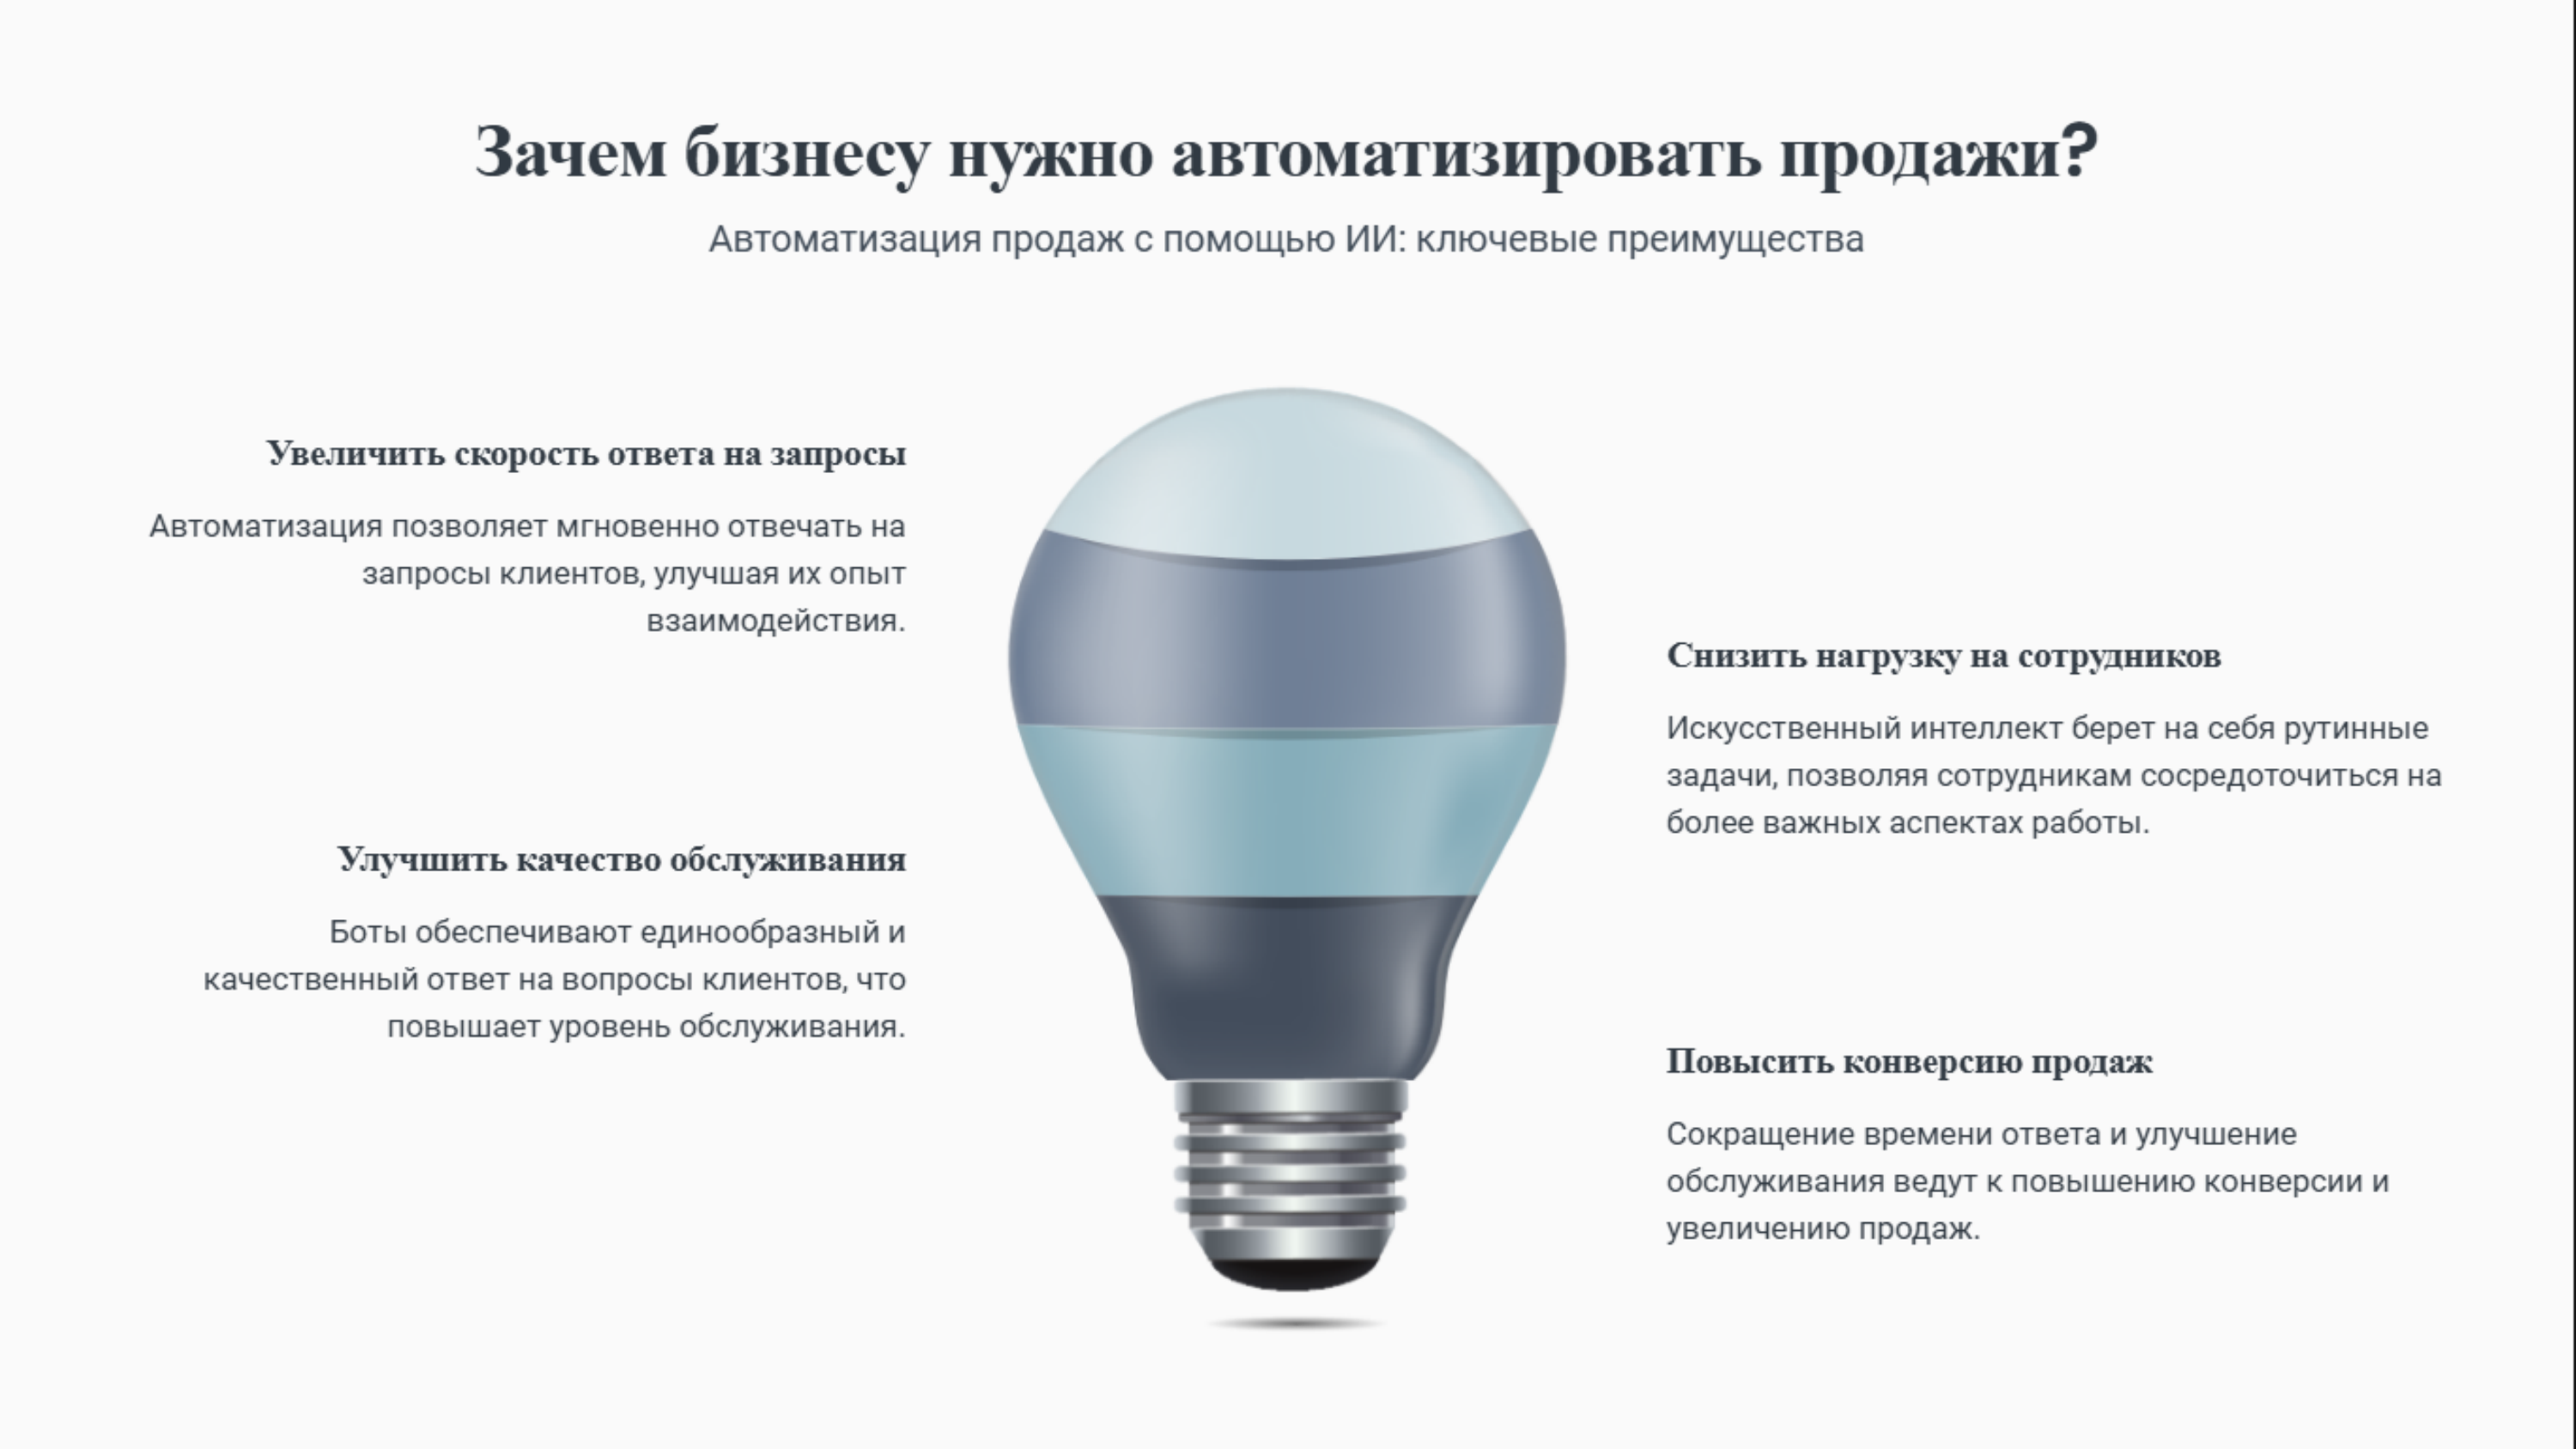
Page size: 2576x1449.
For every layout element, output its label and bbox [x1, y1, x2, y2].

text_box [0, 0, 2576, 1449]
